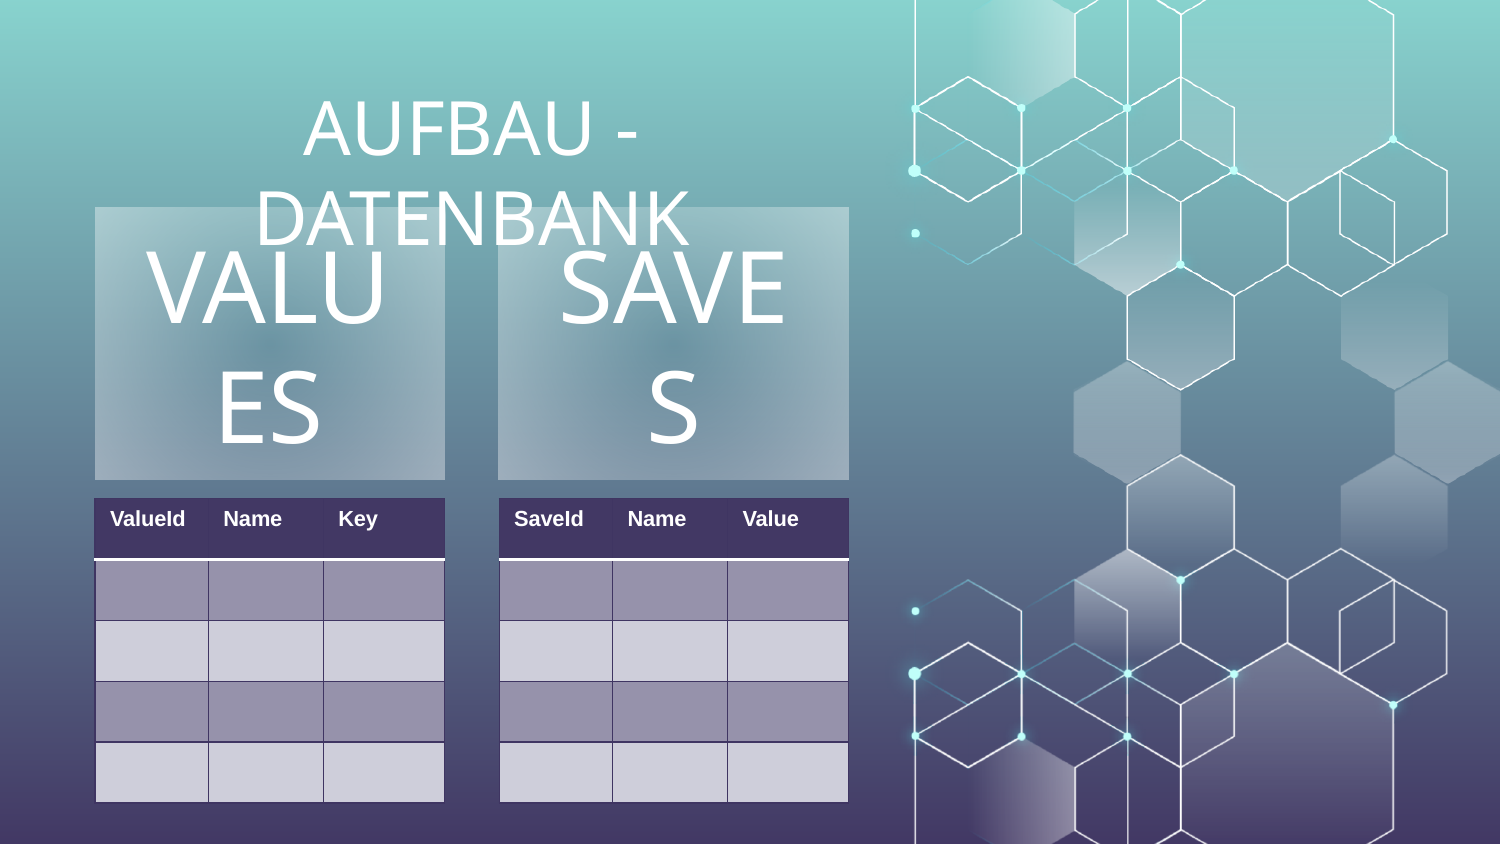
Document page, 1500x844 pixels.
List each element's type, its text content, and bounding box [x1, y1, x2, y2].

table_header Value [728, 499, 848, 558]
table_cell [324, 561, 444, 620]
title AUFBAU - DATENBANK [95, 65, 849, 221]
table_cell [728, 621, 848, 681]
table_cell [500, 743, 612, 802]
table_cell [728, 743, 848, 802]
table_cell [613, 682, 727, 741]
table_cell [96, 621, 208, 681]
table_cell [324, 743, 444, 802]
table_cell [500, 621, 612, 681]
table_cell [96, 682, 208, 741]
table_header ValueId [96, 499, 208, 558]
table_cell [209, 621, 323, 681]
picture [876, 0, 1500, 844]
table_cell [613, 561, 727, 620]
table_cell [728, 682, 848, 741]
table_cell [209, 561, 323, 620]
table_cell [500, 682, 612, 741]
table_header Name [613, 499, 727, 558]
table_cell [613, 621, 727, 681]
table_cell [209, 682, 323, 741]
table_cell [728, 561, 848, 620]
table_header SaveId [500, 499, 612, 558]
table_header Name [209, 499, 323, 558]
table_cell [324, 682, 444, 741]
table_header Key [324, 499, 444, 558]
table_cell [96, 561, 208, 620]
title VALUES [112, 296, 425, 392]
table_cell [209, 743, 323, 802]
table_cell [500, 561, 612, 620]
table_cell [96, 743, 208, 802]
table_cell [324, 621, 444, 681]
title SAVES [521, 296, 826, 392]
table_cell [613, 743, 727, 802]
